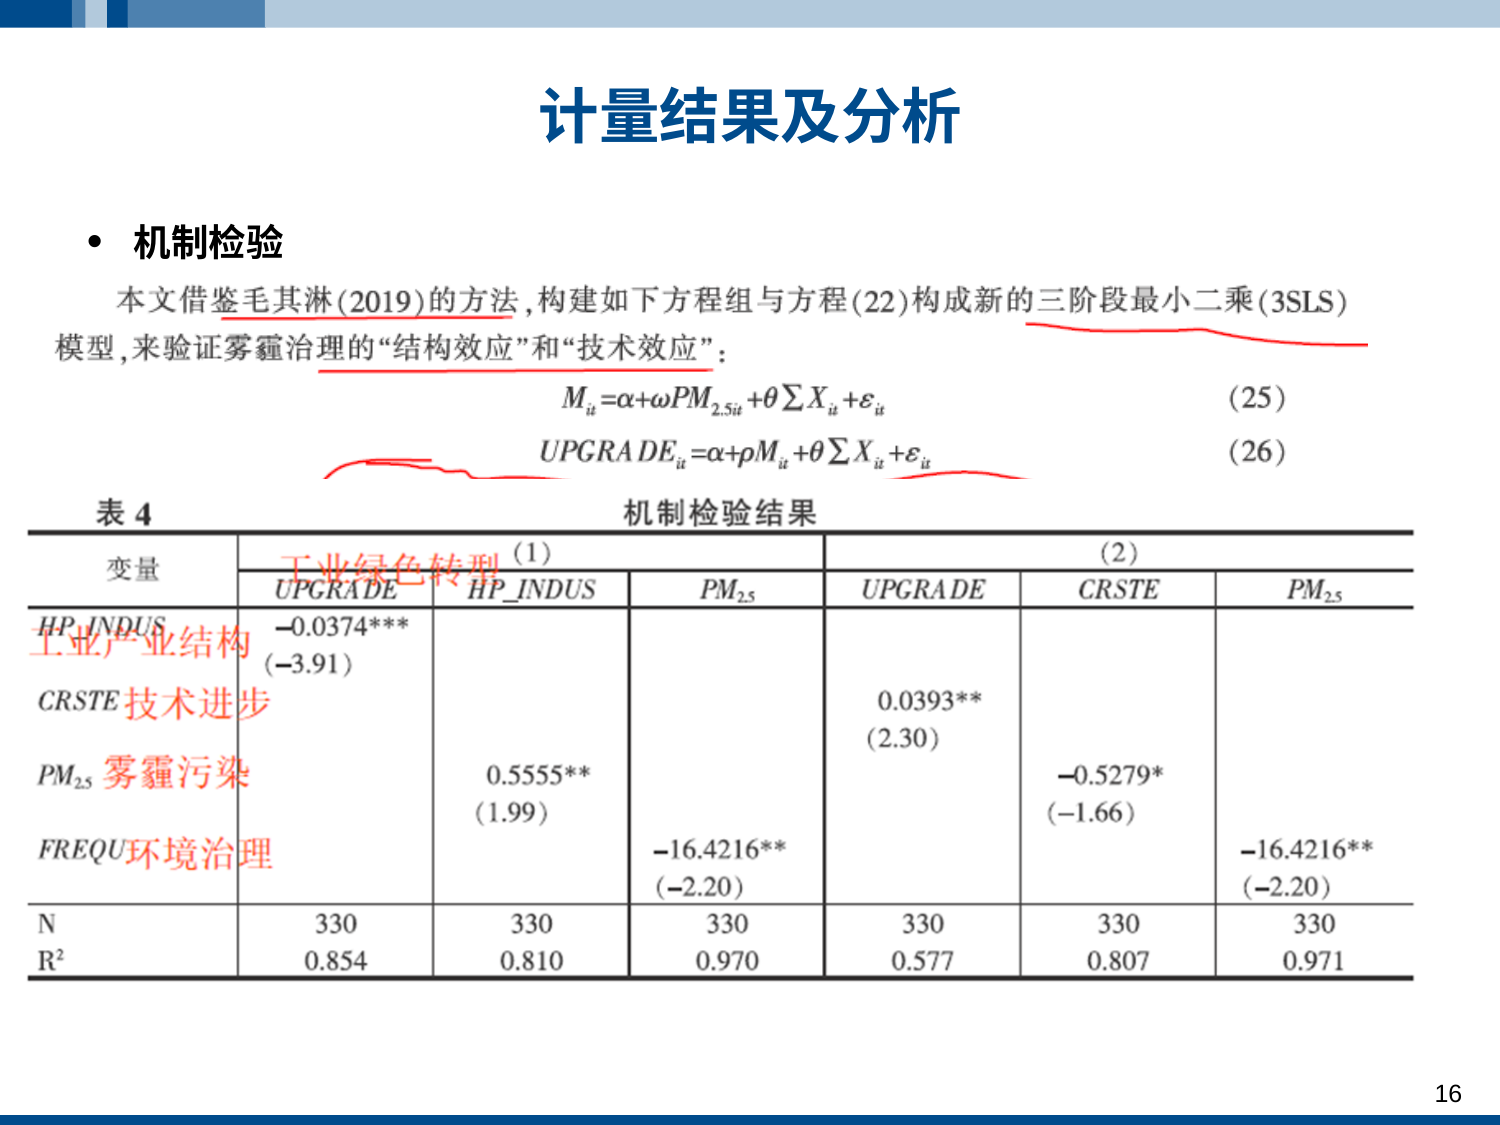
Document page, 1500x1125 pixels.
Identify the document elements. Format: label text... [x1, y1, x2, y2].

slide_number 16 [1150, 1077, 1463, 1109]
picture [12, 278, 1454, 1010]
title 计量结果及分析 [29, 78, 1473, 152]
list 机制检验 [86, 196, 1363, 256]
